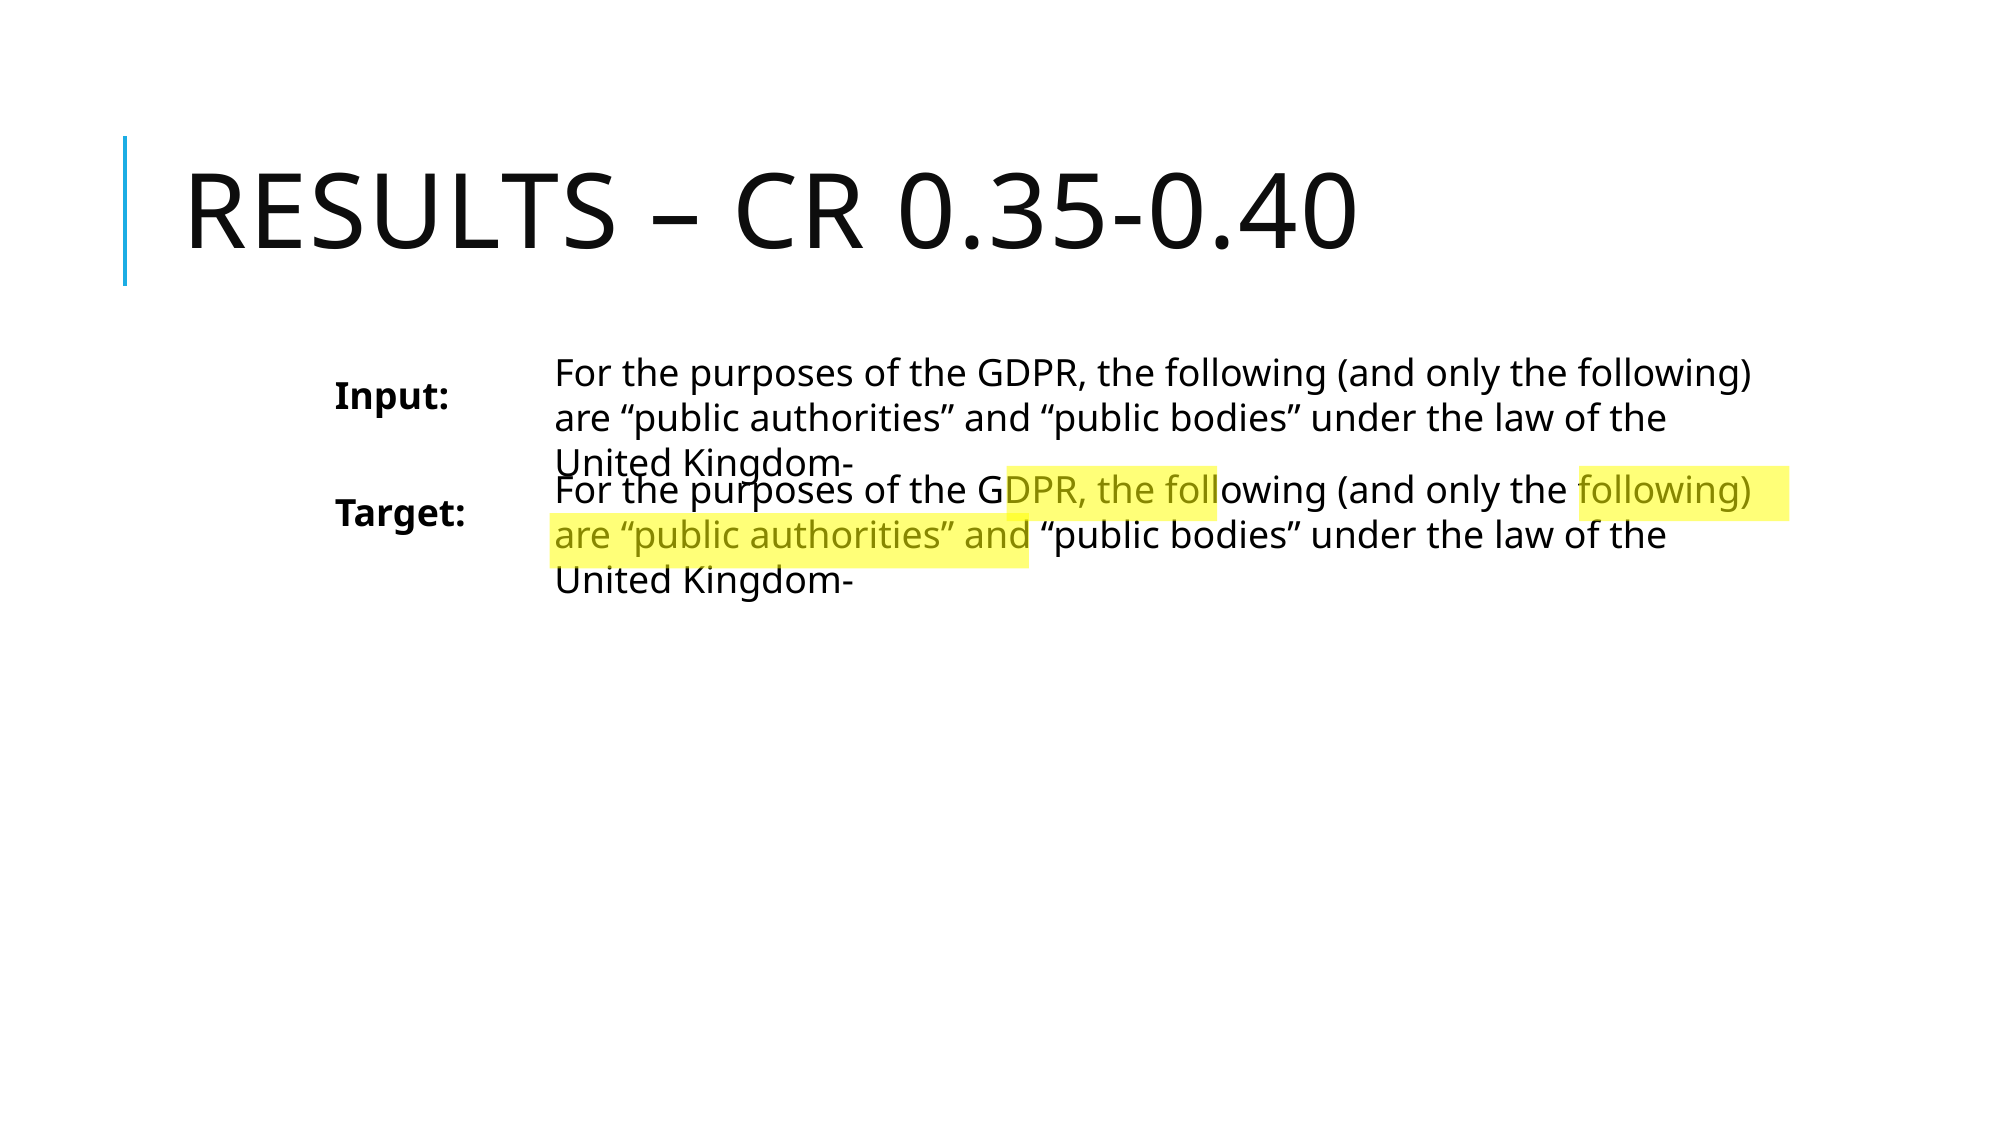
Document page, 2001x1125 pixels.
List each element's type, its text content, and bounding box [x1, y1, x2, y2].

text_box [1578, 465, 1791, 523]
text_box [548, 512, 1030, 570]
text_box Target: [319, 481, 483, 542]
text_box Input: [319, 364, 483, 425]
text_box For the purposes of the GDPR, the following (and only the following) are “public authorities” and “public bodies” under the law of the United Kingdom- [539, 458, 1804, 609]
text_box For the purposes of the GDPR, the following (and only the following) are “public authorities” and “public bodies” under the law of the United Kingdom- [539, 341, 1804, 458]
text_box [1005, 465, 1218, 523]
title Results – CR 0.35-0.40 [168, 96, 1763, 342]
